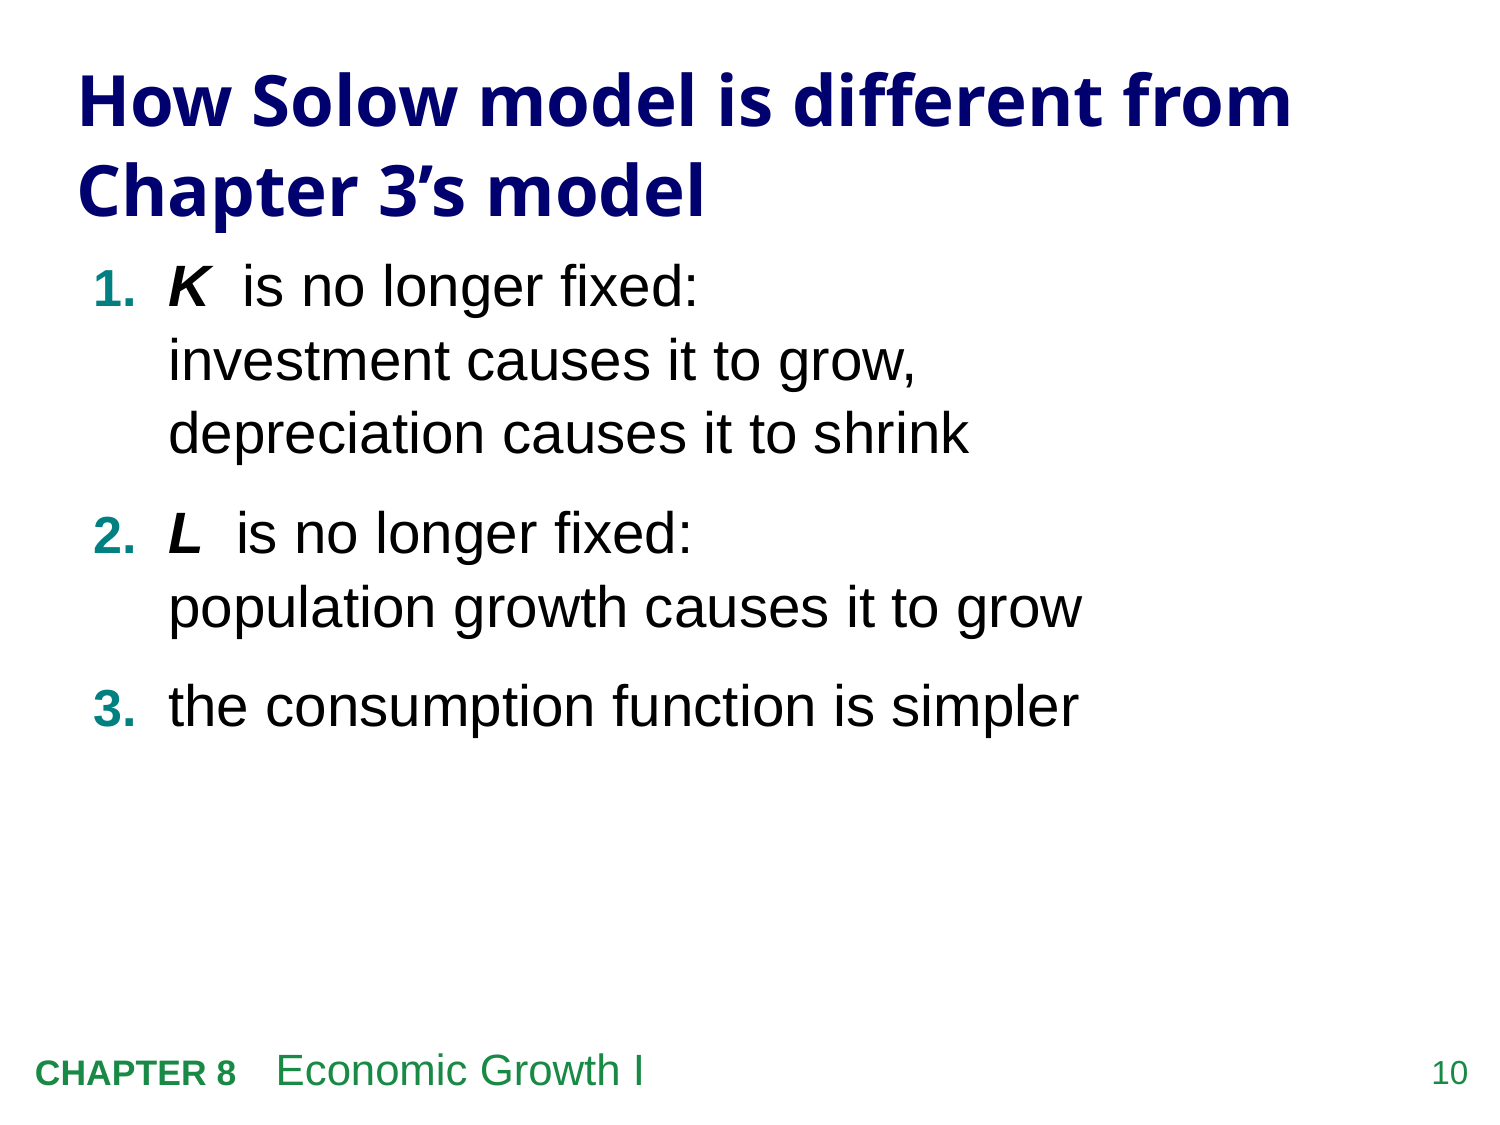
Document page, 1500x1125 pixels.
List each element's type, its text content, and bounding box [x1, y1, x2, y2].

list 1. K is no longer fixed: investment causes it to grow, depreciation causes it to shrink 2. L is no longer fixed: population growth causes it to grow 3. the consumption function is simpler [78, 237, 1425, 998]
title How Solow model is different from Chapter 3’s model [76, 48, 1430, 234]
